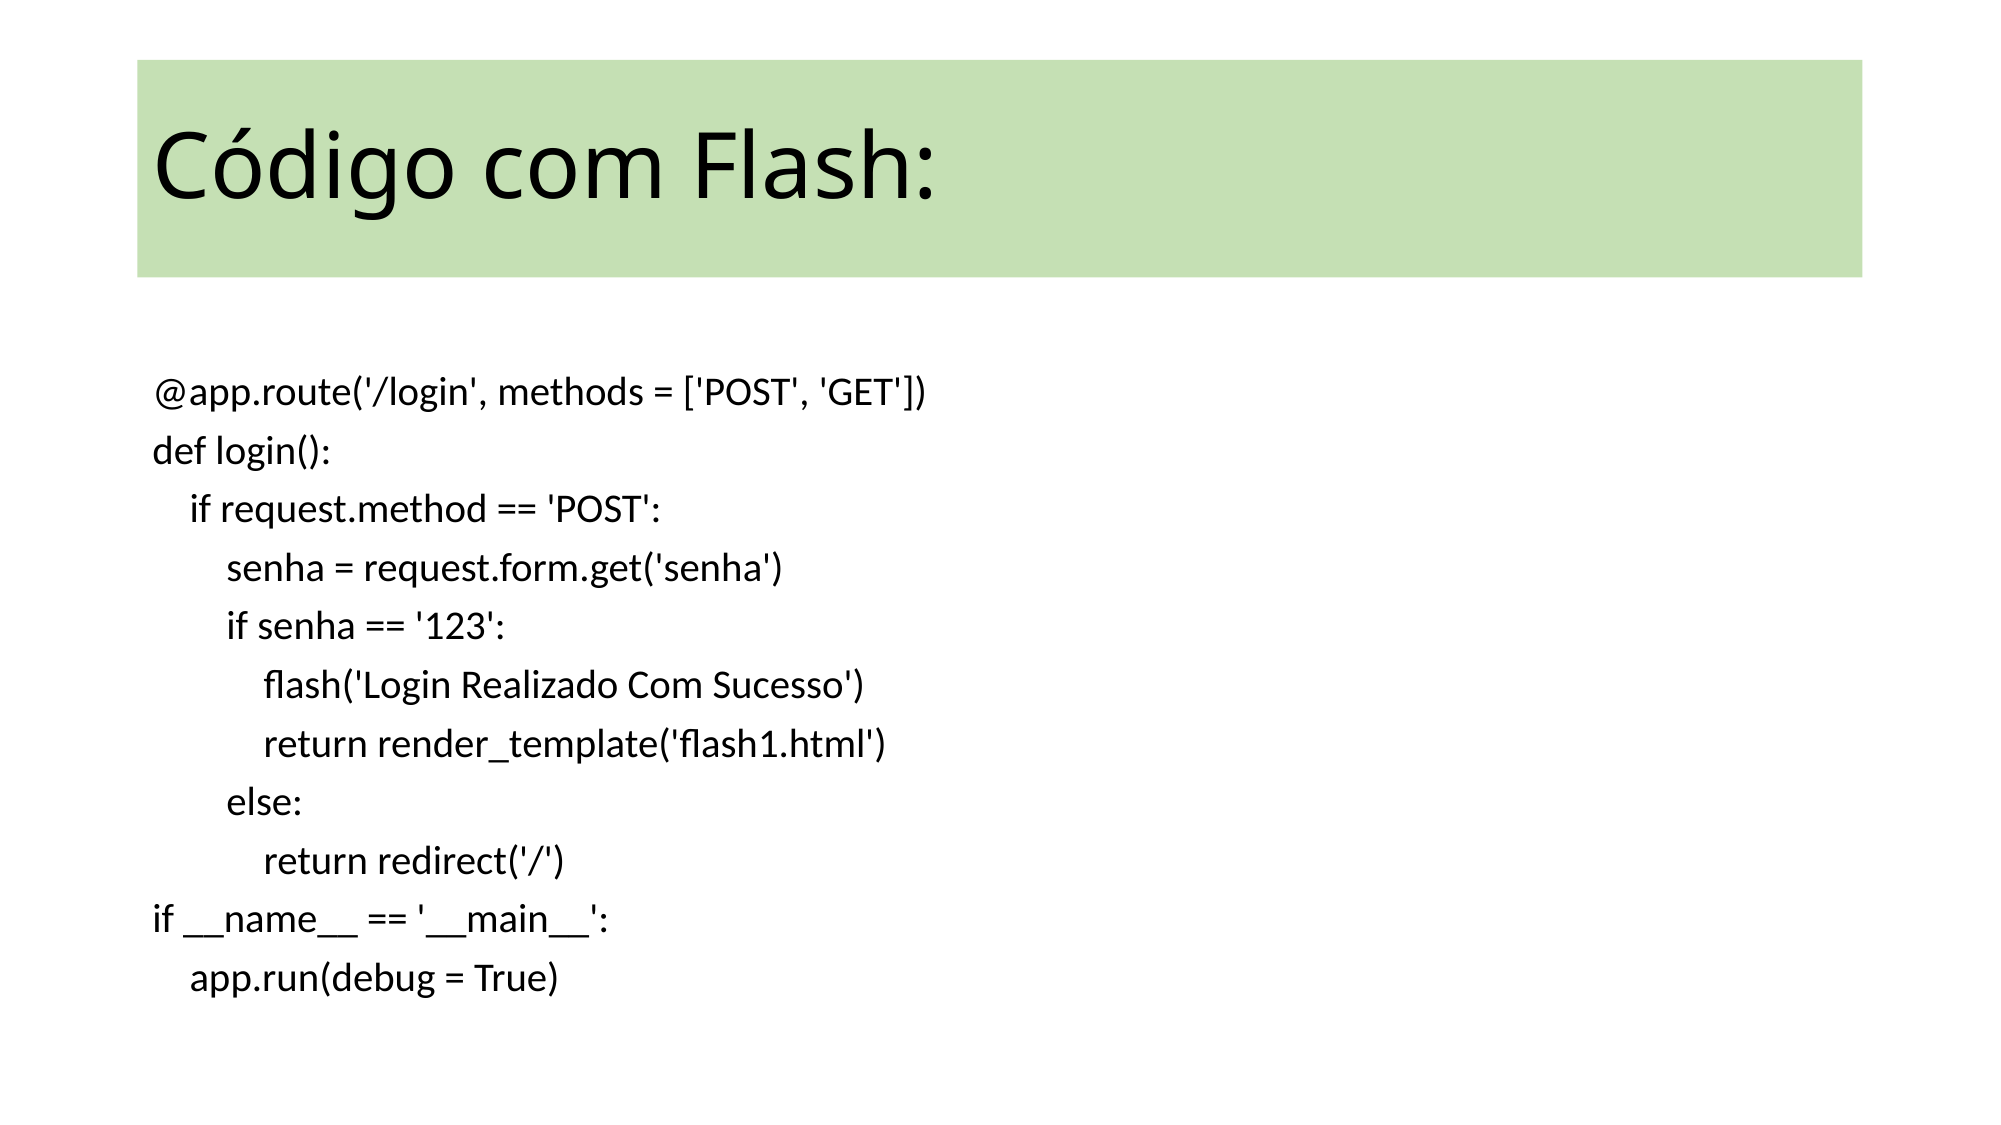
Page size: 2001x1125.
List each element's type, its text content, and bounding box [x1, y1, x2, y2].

title Código com Flash: [137, 59, 1863, 278]
list @app.route('/login', methods = ['POST', 'GET']) def login(): if request.method == 'POST': senha = request.form.get('senha') if senha == '123': flash('Login Realizado Com Sucesso') return render_template('flash1.html') else: return redirect('/') if __name__ == '__main__': app.run(debug = True) [137, 299, 1863, 1014]
